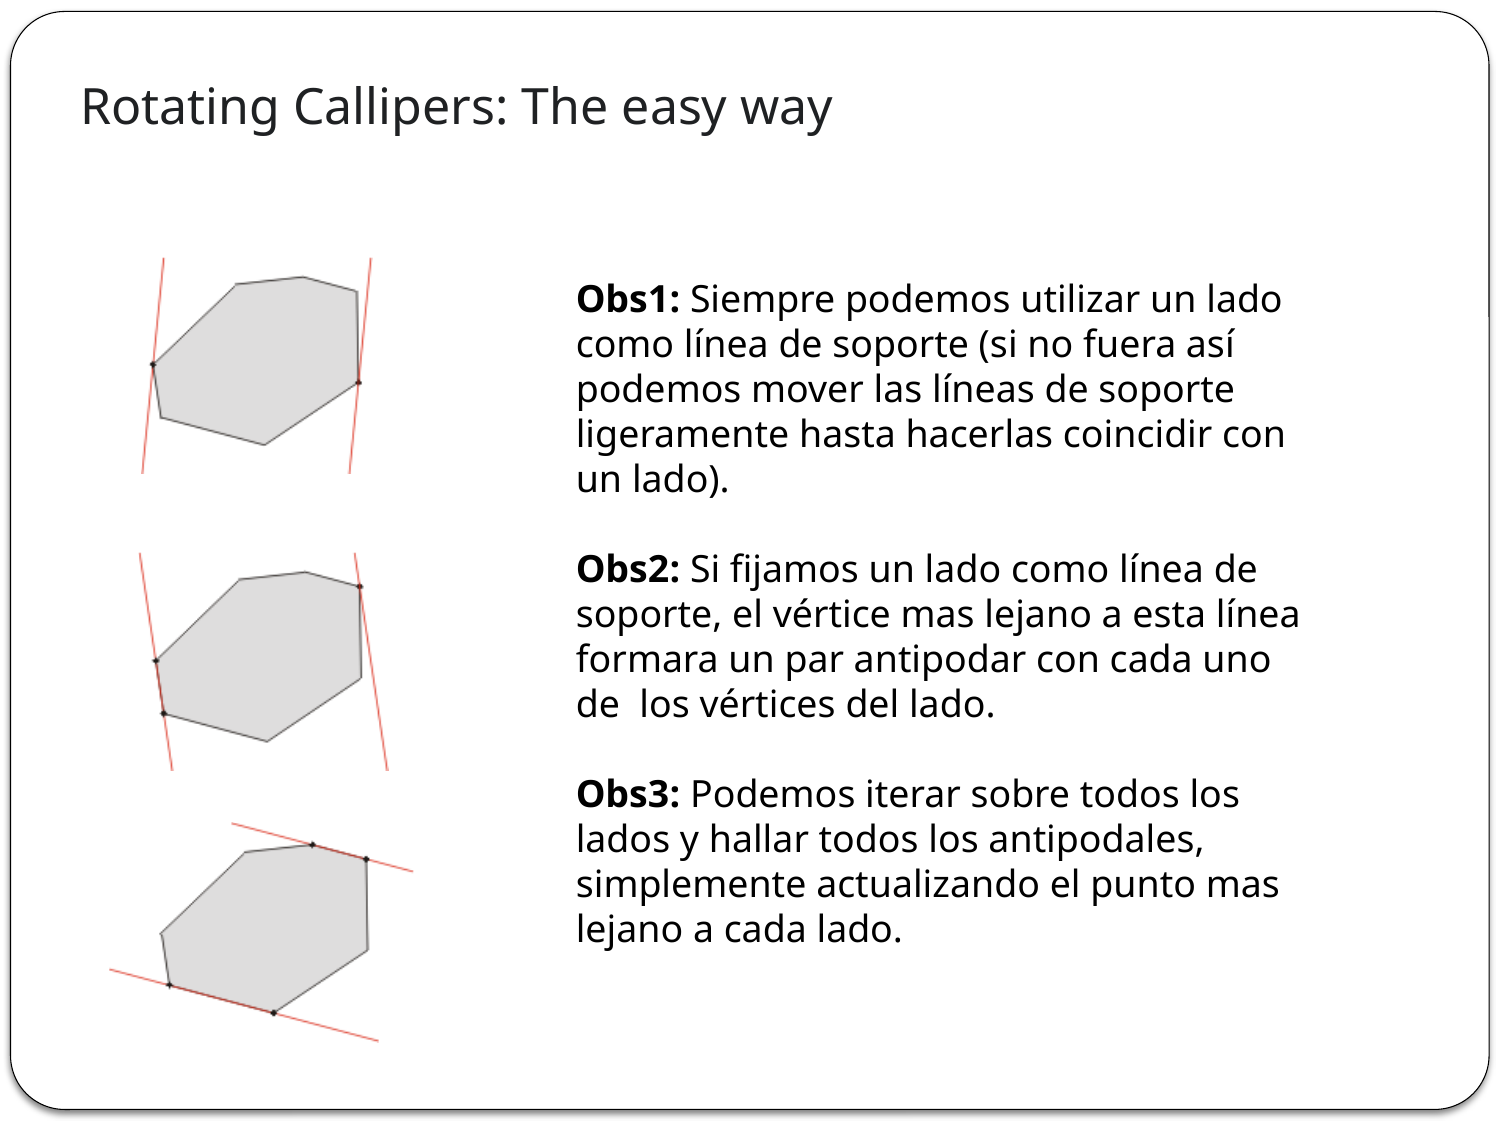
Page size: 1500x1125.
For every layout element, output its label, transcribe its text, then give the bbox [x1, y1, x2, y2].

text_box Obs1: Siempre podemos utilizar un lado como línea de soporte (si no fuera así podemos mover las líneas de soporte ligeramente hasta hacerlas coincidir con un lado). Obs2: Si fijamos un lado como línea de soporte, el vértice mas lejano a esta línea formara un par antipodar con cada uno de los vértices del lado. Obs3: Podemos iterar sobre todos los lados y hallar todos los antipodales, simplemente actualizando el punto mas lejano a cada lado. [561, 267, 1329, 957]
picture [141, 255, 373, 475]
text_box Rotating Callipers: The easy way [65, 45, 1341, 149]
picture [137, 550, 389, 772]
picture [107, 822, 415, 1043]
